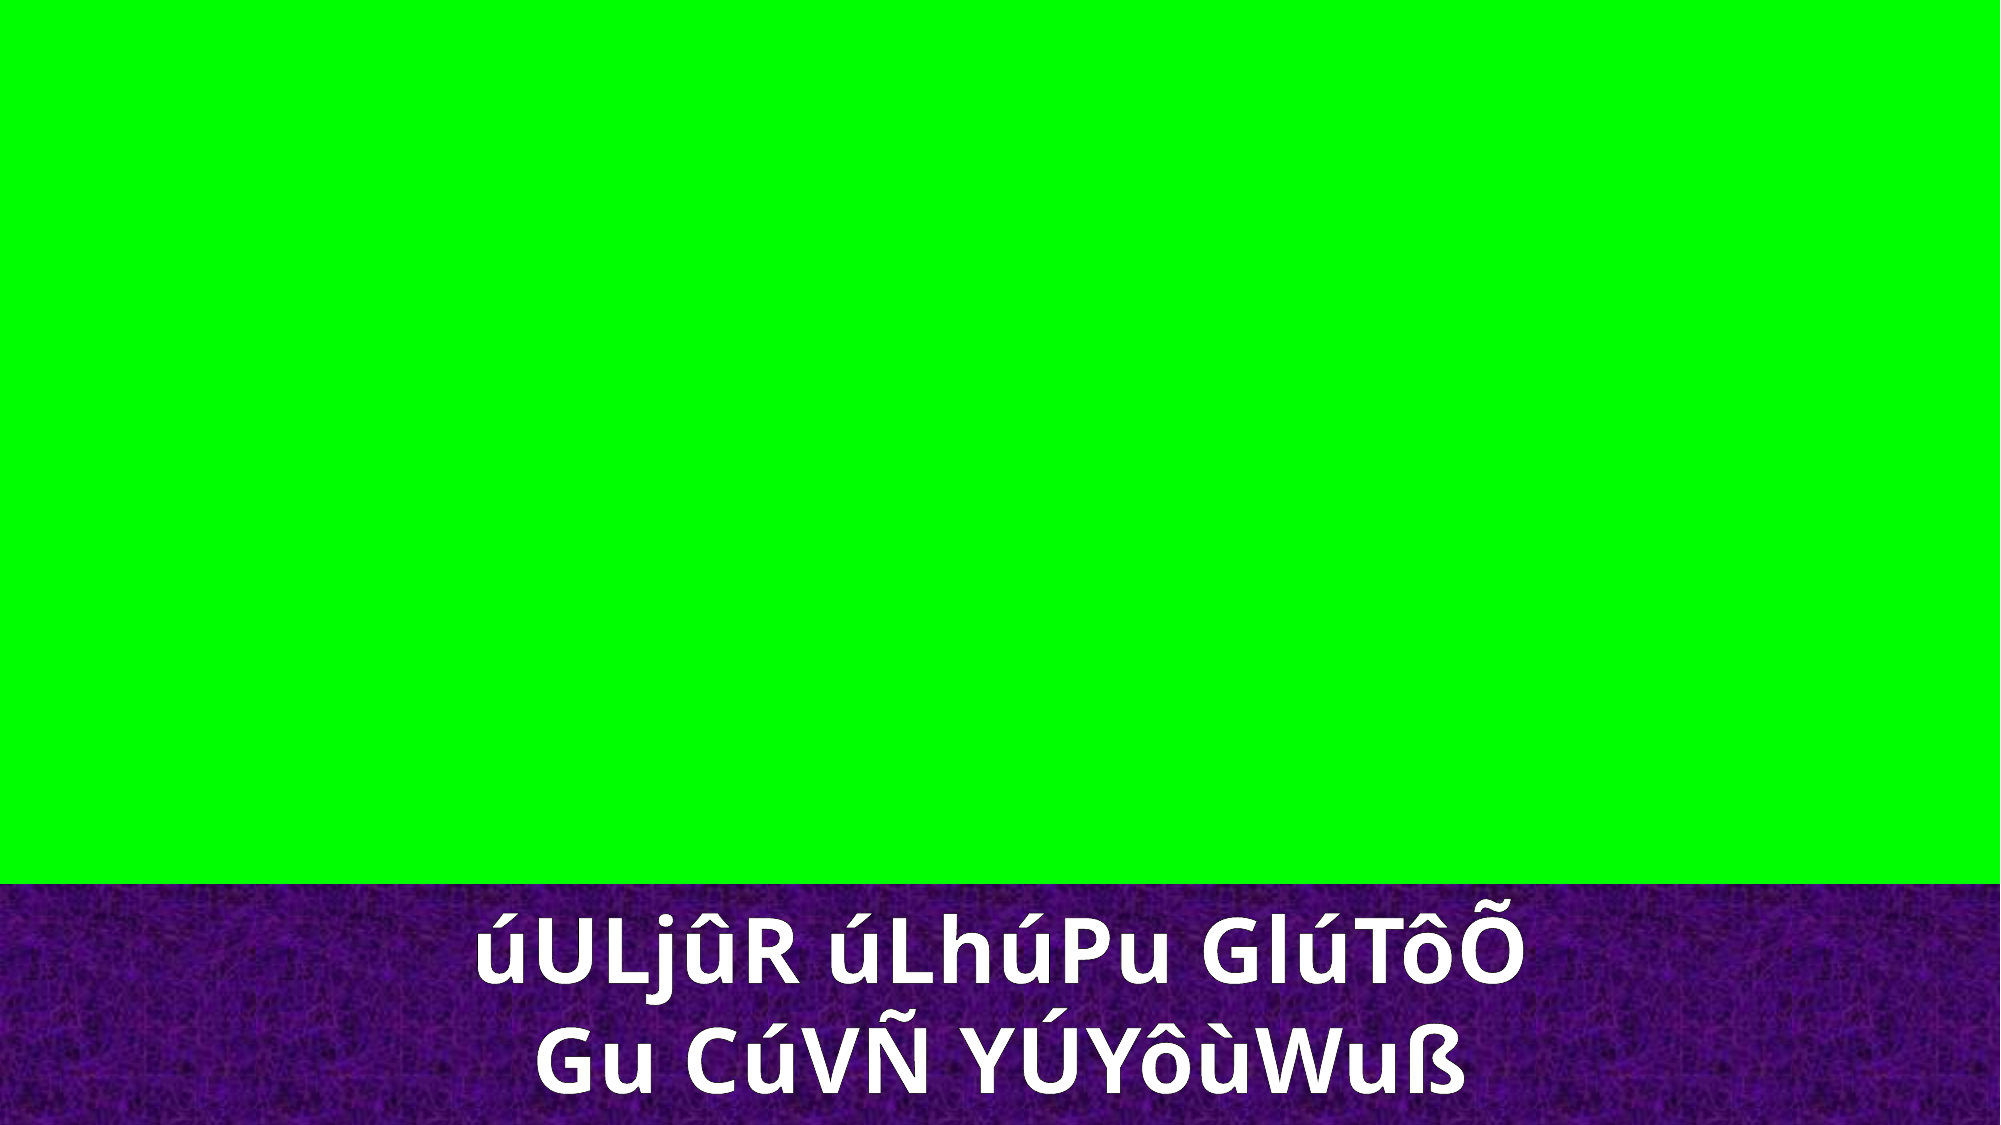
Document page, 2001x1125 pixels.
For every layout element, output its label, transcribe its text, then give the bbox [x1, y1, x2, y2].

text_box [0, 1119, 2000, 1125]
text_box úULjûR úLhúPu GlúTôÕ Gu CúVÑ YÚYôùWuß [0, 884, 2000, 1119]
